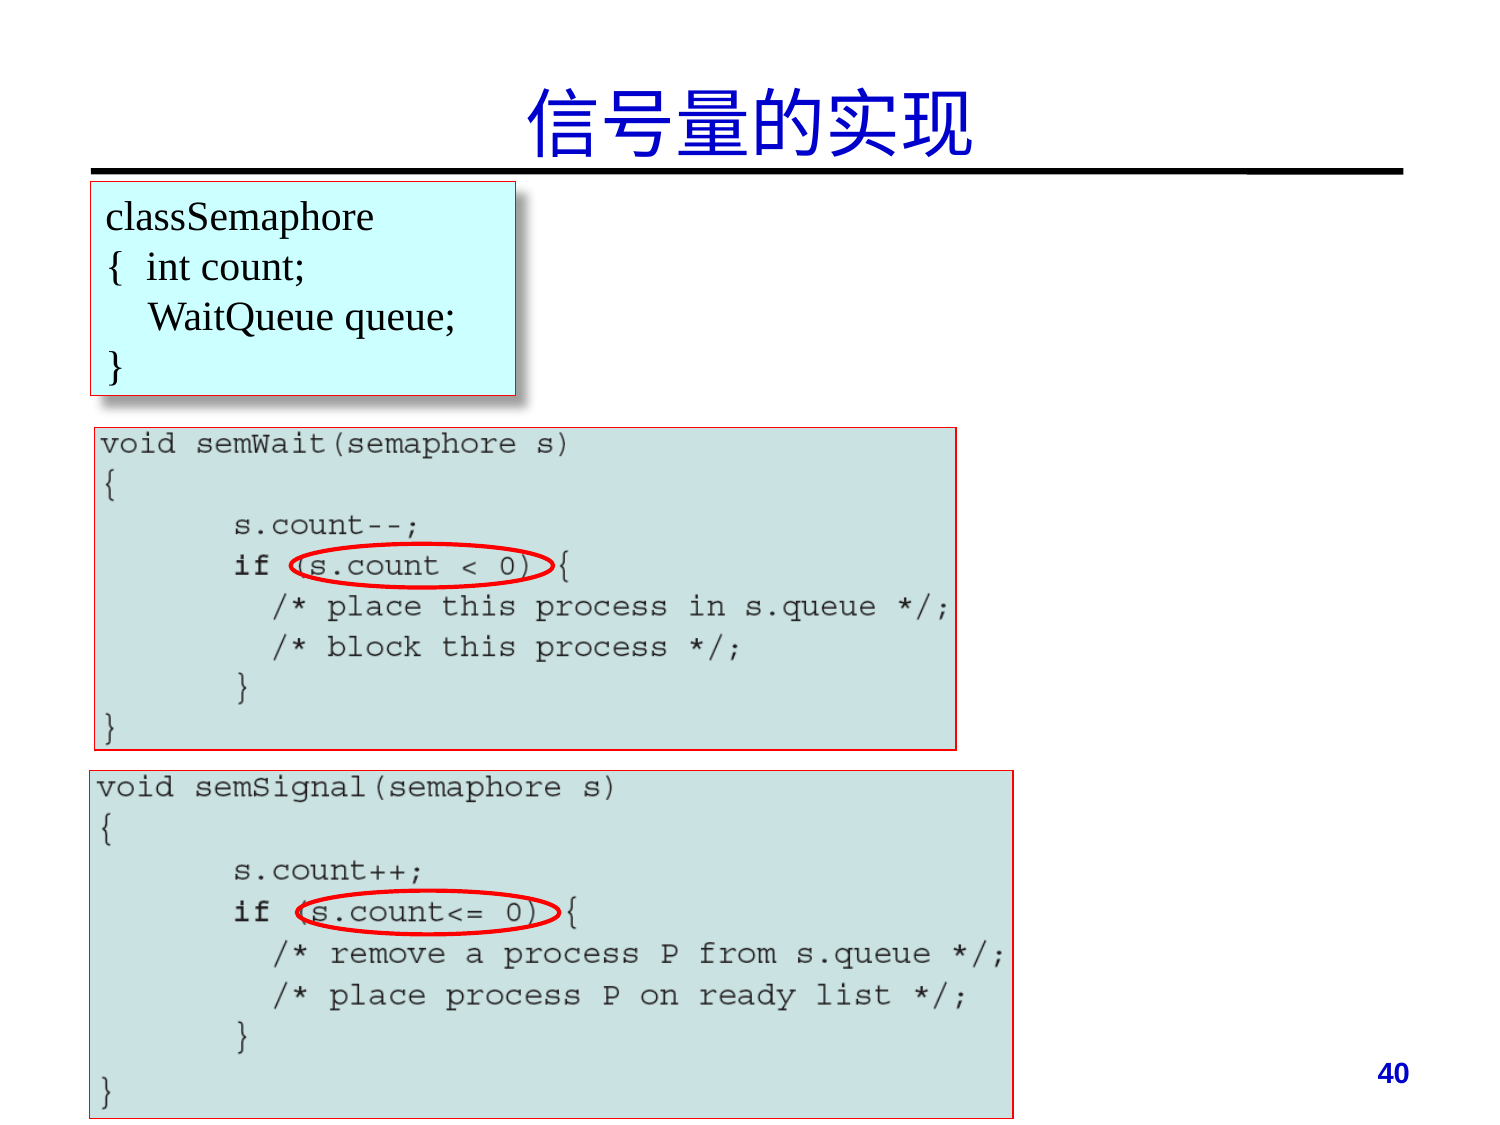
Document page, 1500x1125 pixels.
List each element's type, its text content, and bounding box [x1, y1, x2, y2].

title 信号量的实现 [74, 27, 1426, 216]
slide_number 40 [1273, 1046, 1426, 1125]
picture [90, 771, 1013, 1118]
text_box classSemaphore { int count; WaitQueue queue; } [90, 181, 516, 396]
picture [94, 428, 956, 750]
